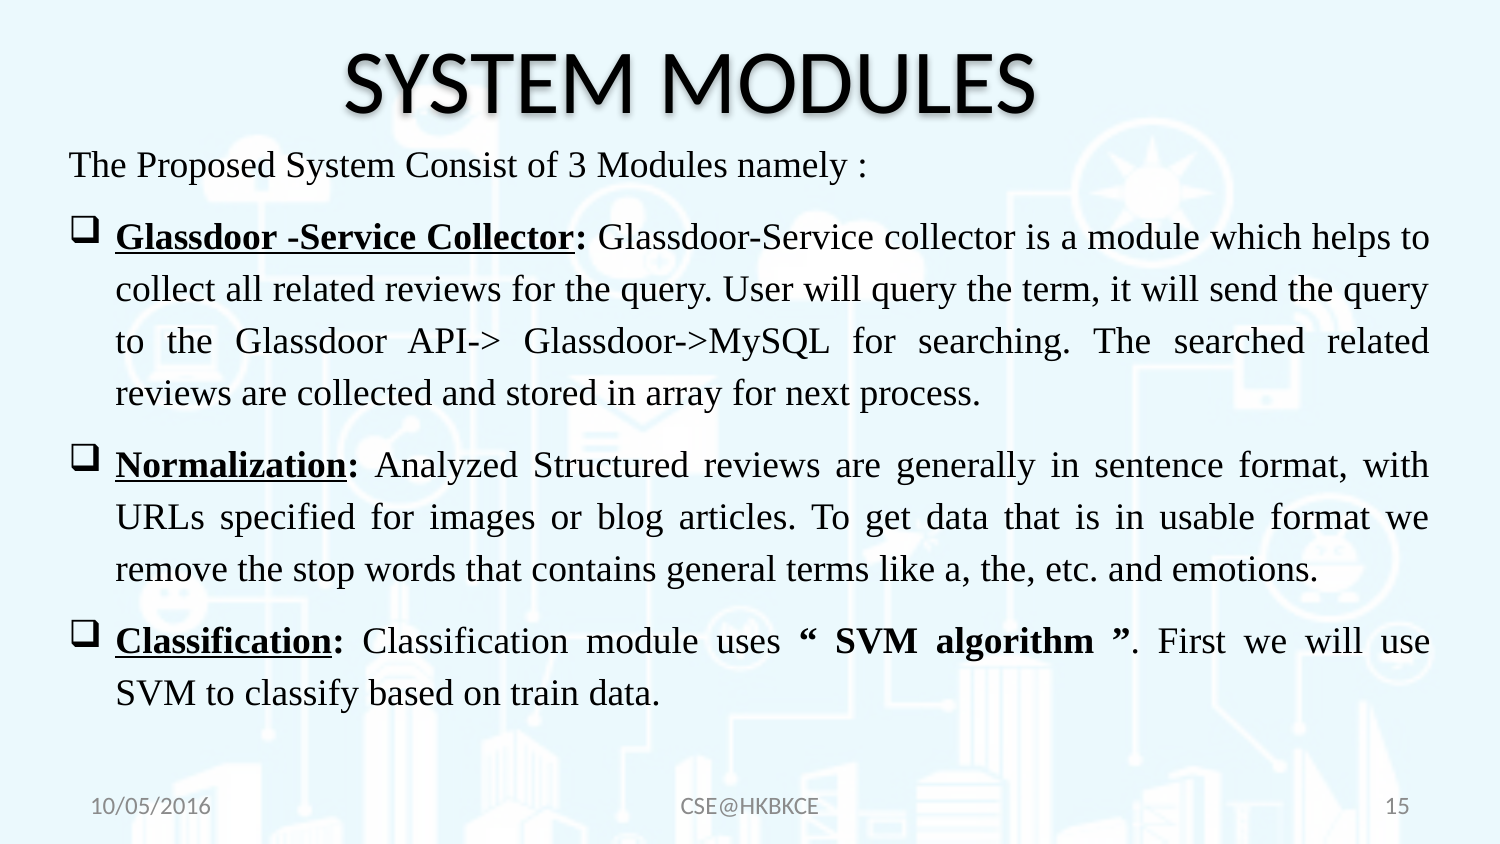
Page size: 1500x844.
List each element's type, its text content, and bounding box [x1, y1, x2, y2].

text_box The Proposed System Consist of 3 Modules namely : Glassdoor -Service Collector: Glassdoor-Service collector is a module which helps to collect all related reviews for the query. User will query the term, it will send the query to the Glassdoor API-> Glassdoor->MySQL for searching. The searched related reviews are collected and stored in array for next process. Normalization: Analyzed Structured reviews are generally in sentence format, with URLs specified for images or blog articles. To get data that is in usable format we remove the stop words that contains general terms like a, the, etc. and emotions. Classification: Classification module uses “ SVM algorithm ”. First we will use SVM to classify based on train data. [53, 125, 1446, 721]
text_box SYSTEM MODULES [328, 14, 1172, 139]
text_box [24, 196, 1388, 844]
slide_number 15 [1388, 782, 1425, 827]
